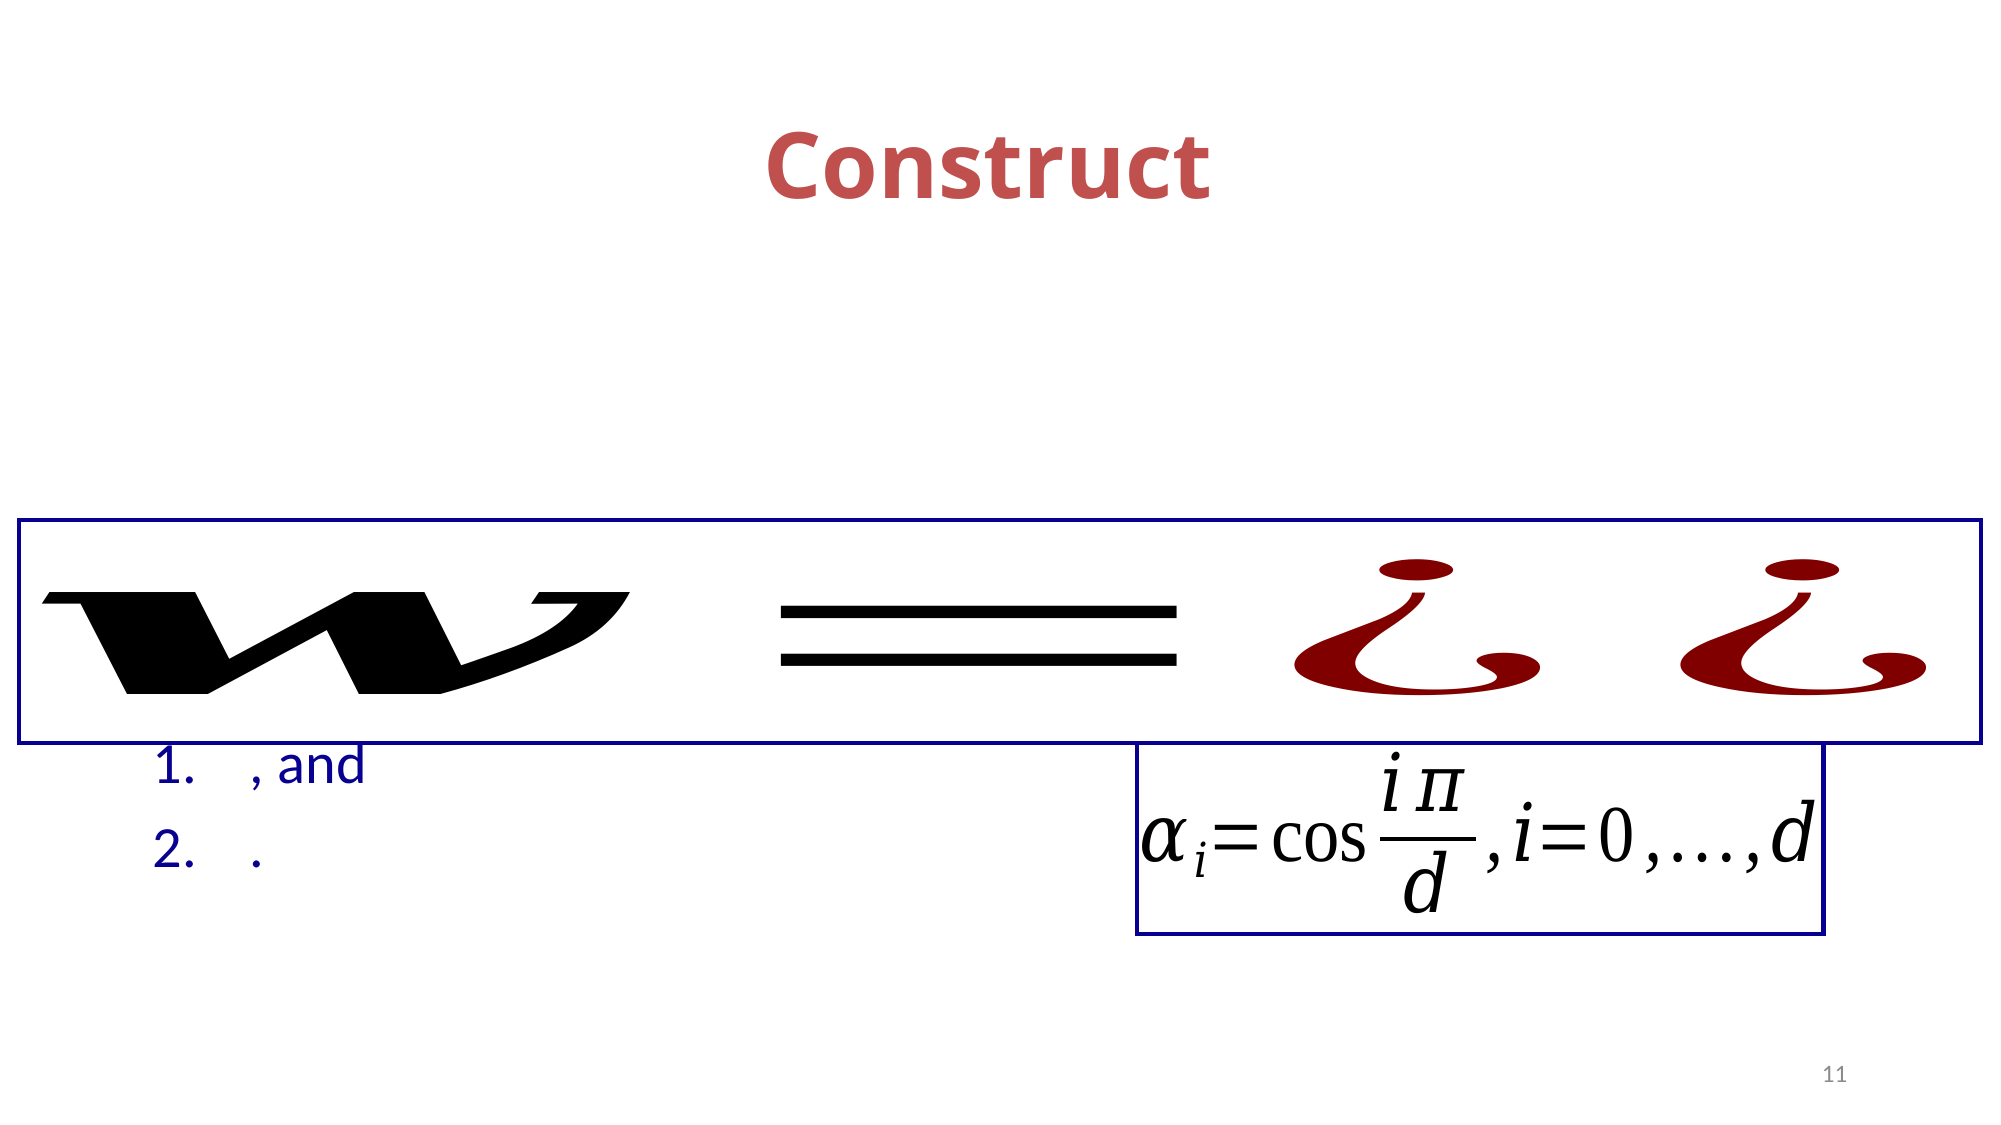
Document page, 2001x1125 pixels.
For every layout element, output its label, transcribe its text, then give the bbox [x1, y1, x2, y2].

slide_number 11 [1412, 1042, 1863, 1103]
